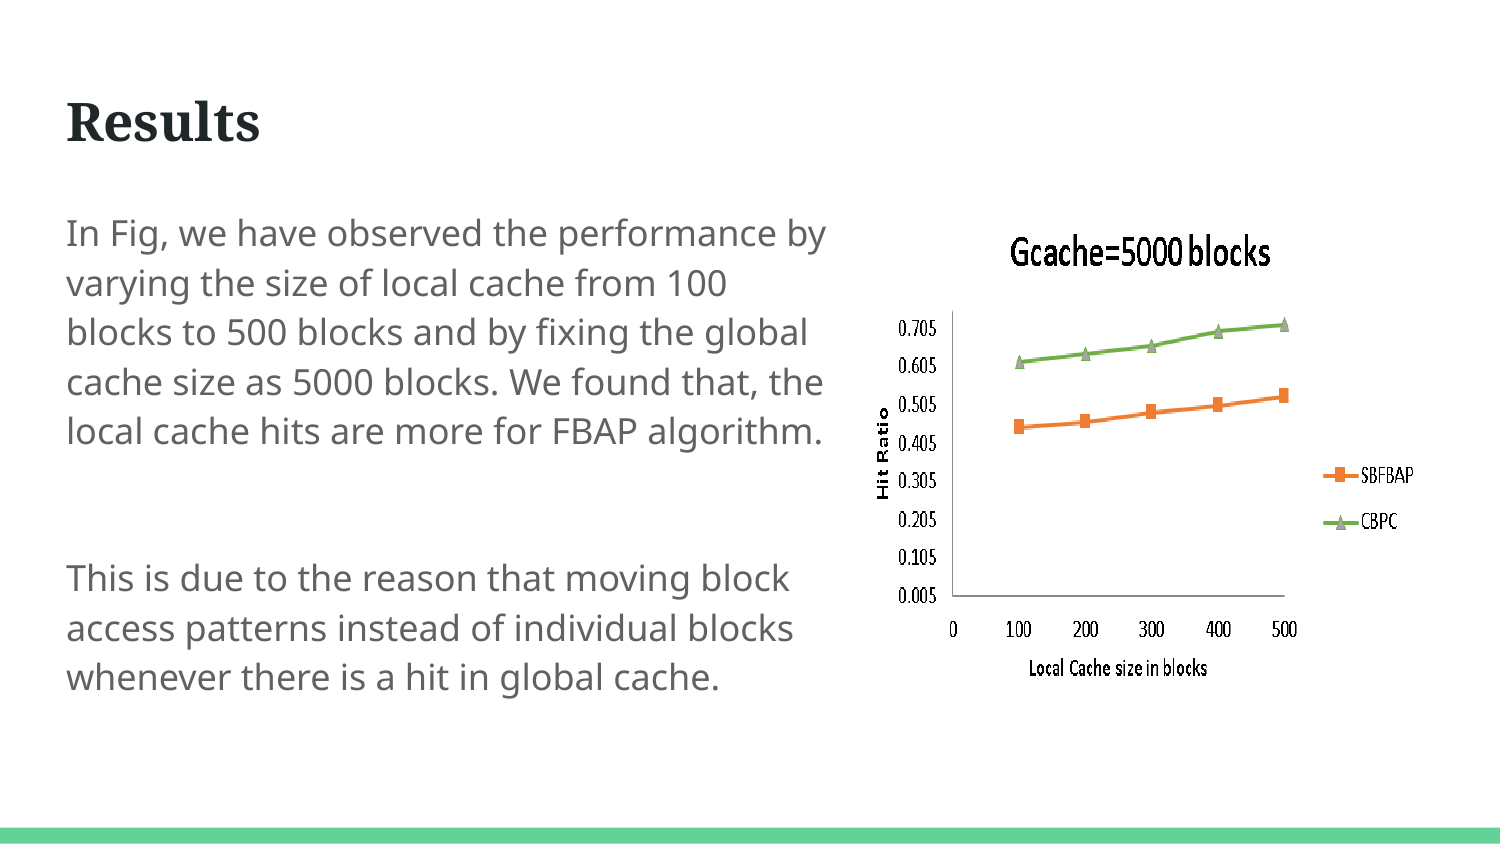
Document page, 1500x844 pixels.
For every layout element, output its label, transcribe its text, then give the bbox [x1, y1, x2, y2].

list In Fig, we have observed the performance by varying the size of local cache from 100 blocks to 500 blocks and by fixing the global cache size as 5000 blocks. We found that, the local cache hits are more for FBAP algorithm. This is due to the reason that moving block access patterns instead of individual blocks whenever there is a hit in global cache. [51, 189, 852, 750]
picture [851, 212, 1429, 711]
title Results [51, 72, 1449, 167]
